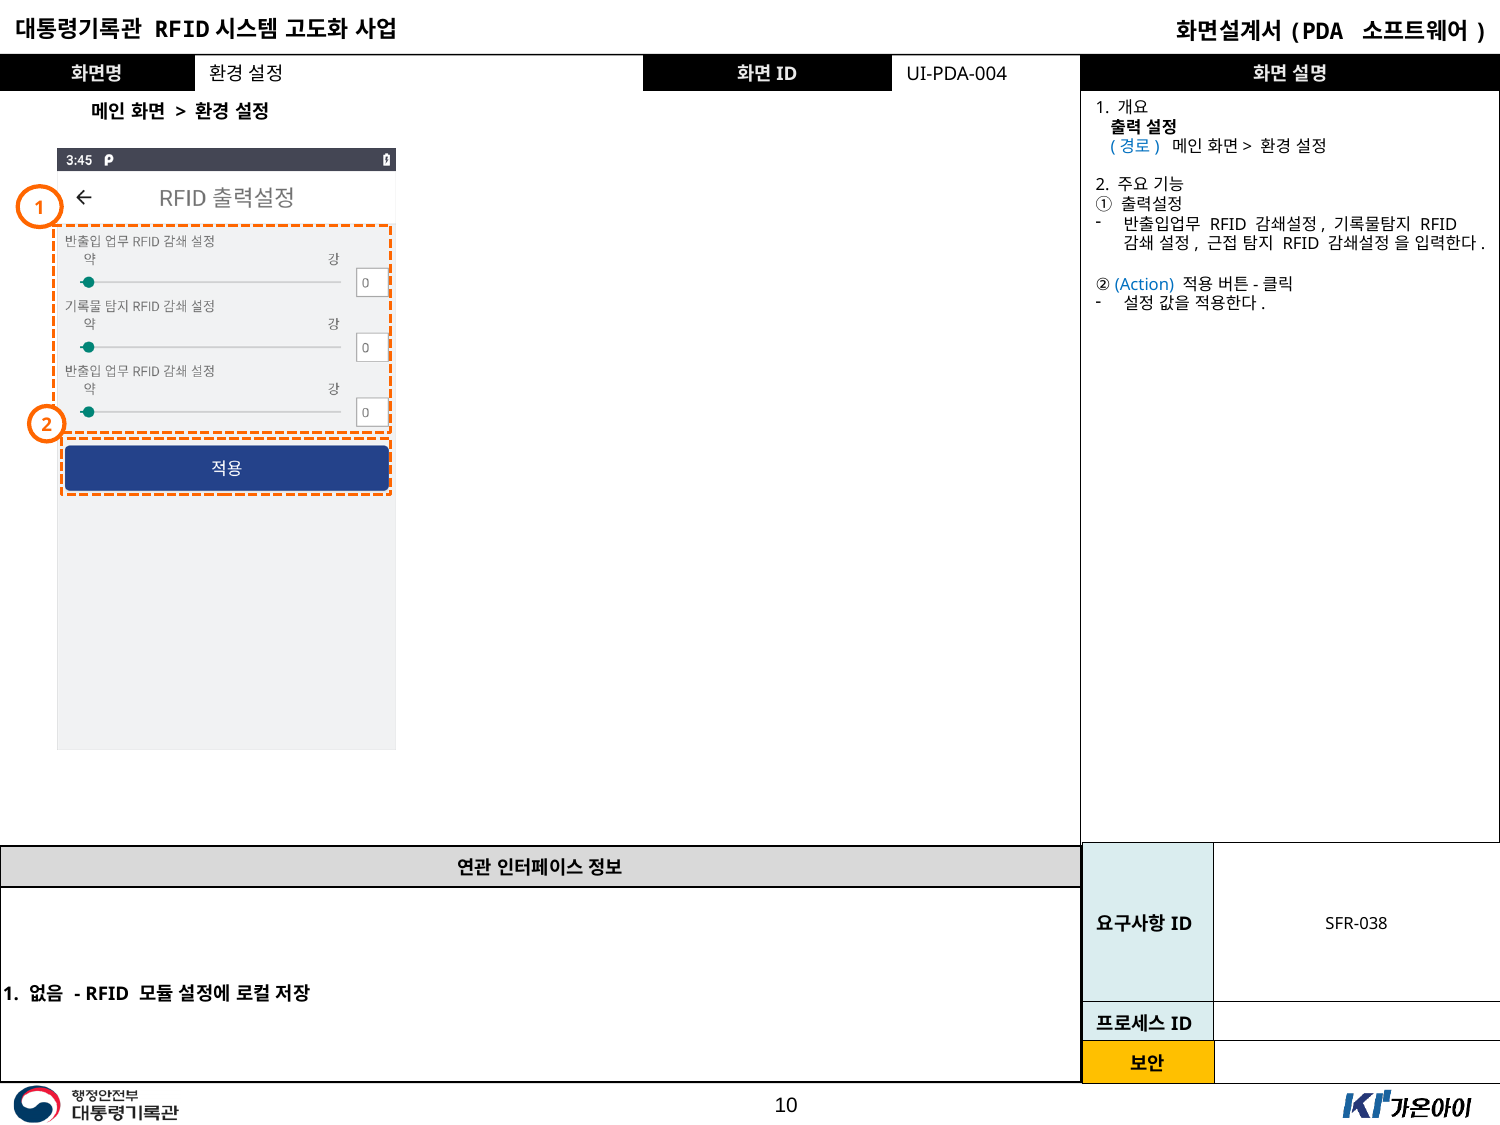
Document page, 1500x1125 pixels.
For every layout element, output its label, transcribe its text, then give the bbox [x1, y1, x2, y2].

table_cell 프로세스ID [1083, 1002, 1213, 1040]
table_header 요구사항ID [1083, 843, 1213, 1001]
picture [13, 1085, 181, 1123]
text_box 메인 화면 > 환경 설정 [76, 93, 987, 130]
table_cell [1214, 1002, 1500, 1040]
picture [1342, 1088, 1473, 1118]
text_box 환경 설정 [194, 54, 644, 91]
text_box 1 [17, 186, 52, 228]
table_header [1215, 1041, 1500, 1083]
text_box 1. 개요 출력 설정 (경로) 메인 화면> 환경 설정 2. 주요 기능 ① 출력설정 반출입업무 RFID 감쇄설정, 기록물탐지 RFID 감쇄 설정, 근접 탐지 RFID 감쇄설정 을 입력한다. ② (Action) 적용 버튼-클릭 설정 값을 적용한다. [1080, 89, 1500, 845]
table_cell 1. 없음 - RFID 모듈 설정에 로컬 저장 [1, 888, 1080, 1081]
text_box 2 [29, 406, 52, 442]
table_header SFR-038 [1214, 843, 1500, 1001]
table_header 보안 [1083, 1041, 1214, 1083]
picture [57, 148, 396, 750]
text_box UI-PDA-004 [891, 54, 1081, 91]
table_header 연관 인터페이스 정보 [1, 847, 1080, 886]
